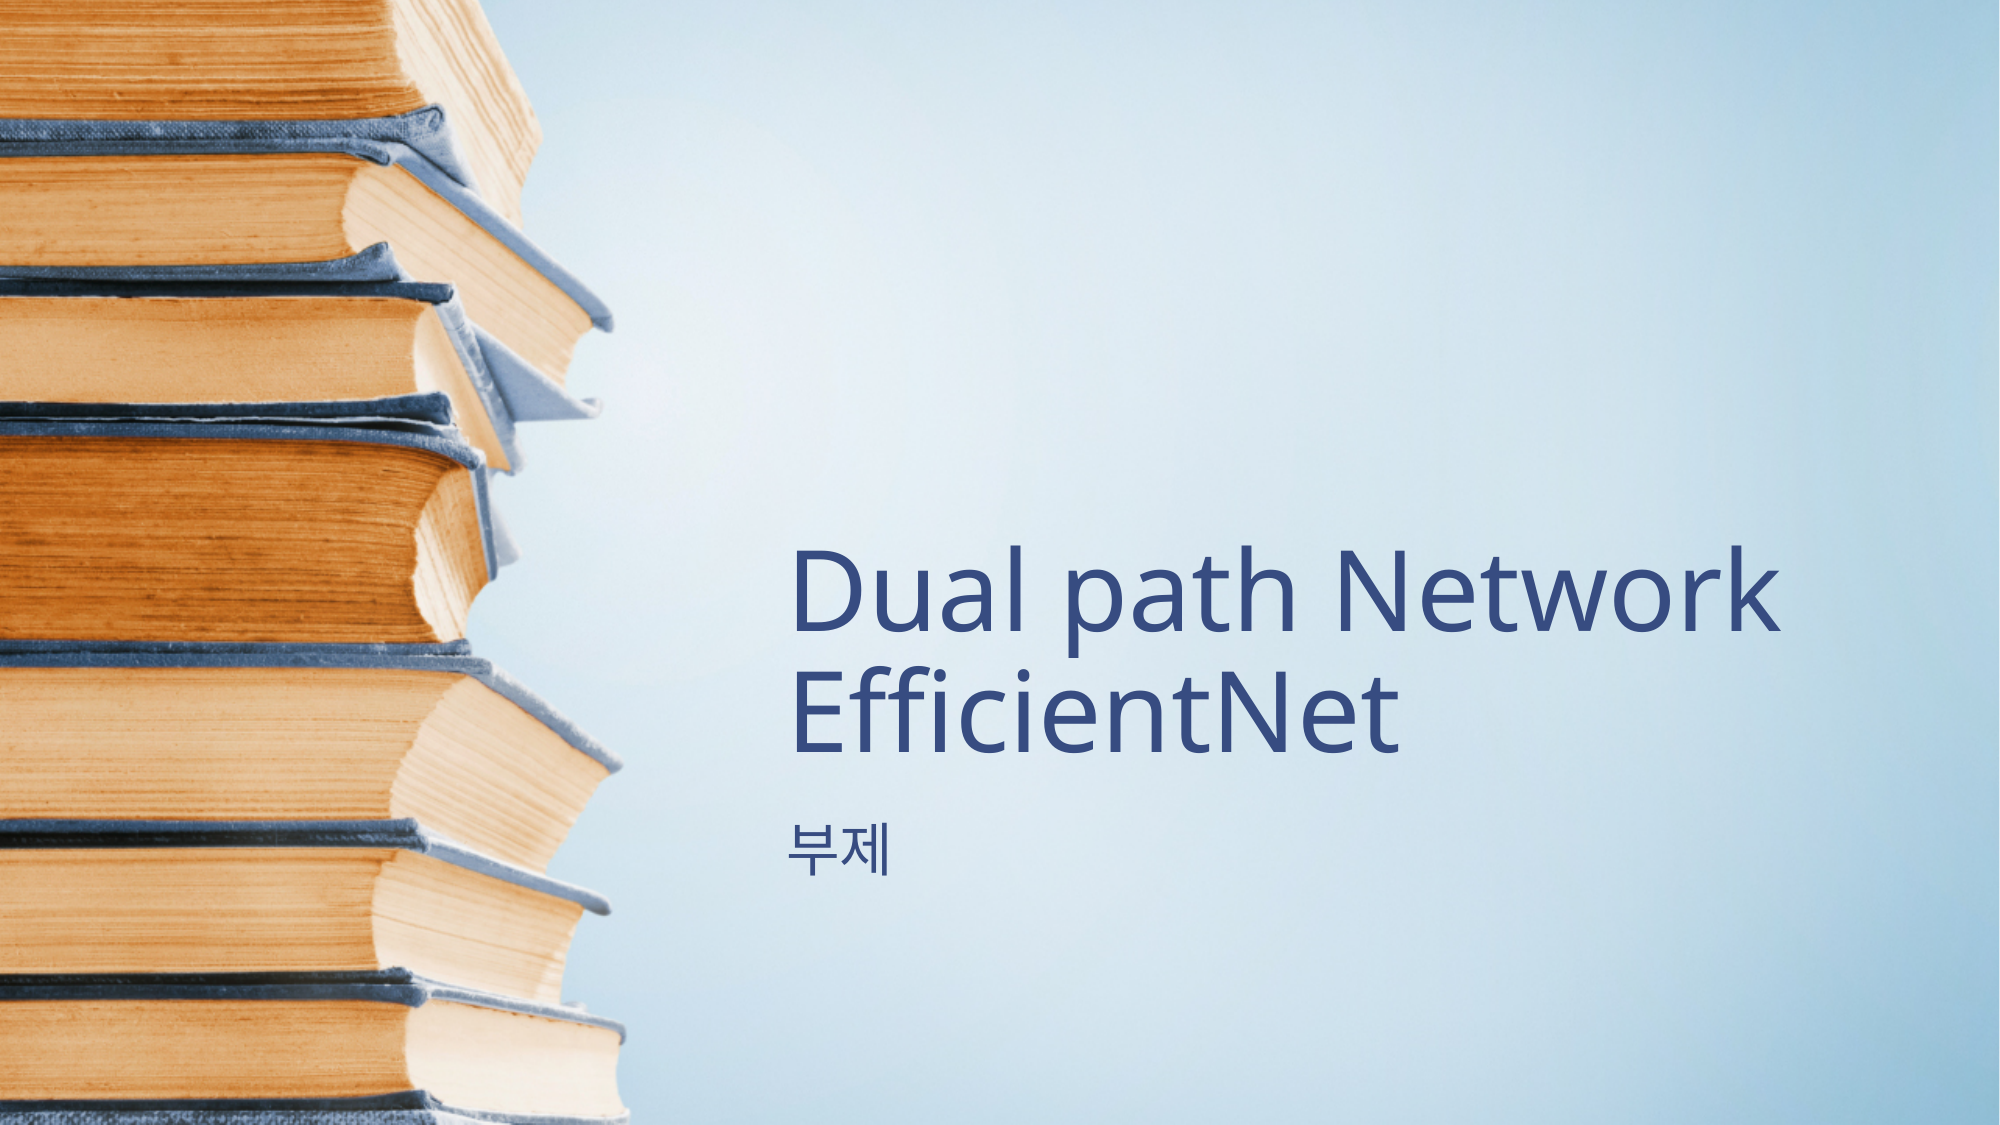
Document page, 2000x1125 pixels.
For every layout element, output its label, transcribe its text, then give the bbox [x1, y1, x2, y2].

subtitle 부제 [766, 808, 1917, 1013]
picture [0, 0, 2000, 1125]
title Dual path Network EfficientNet [766, 245, 1917, 787]
